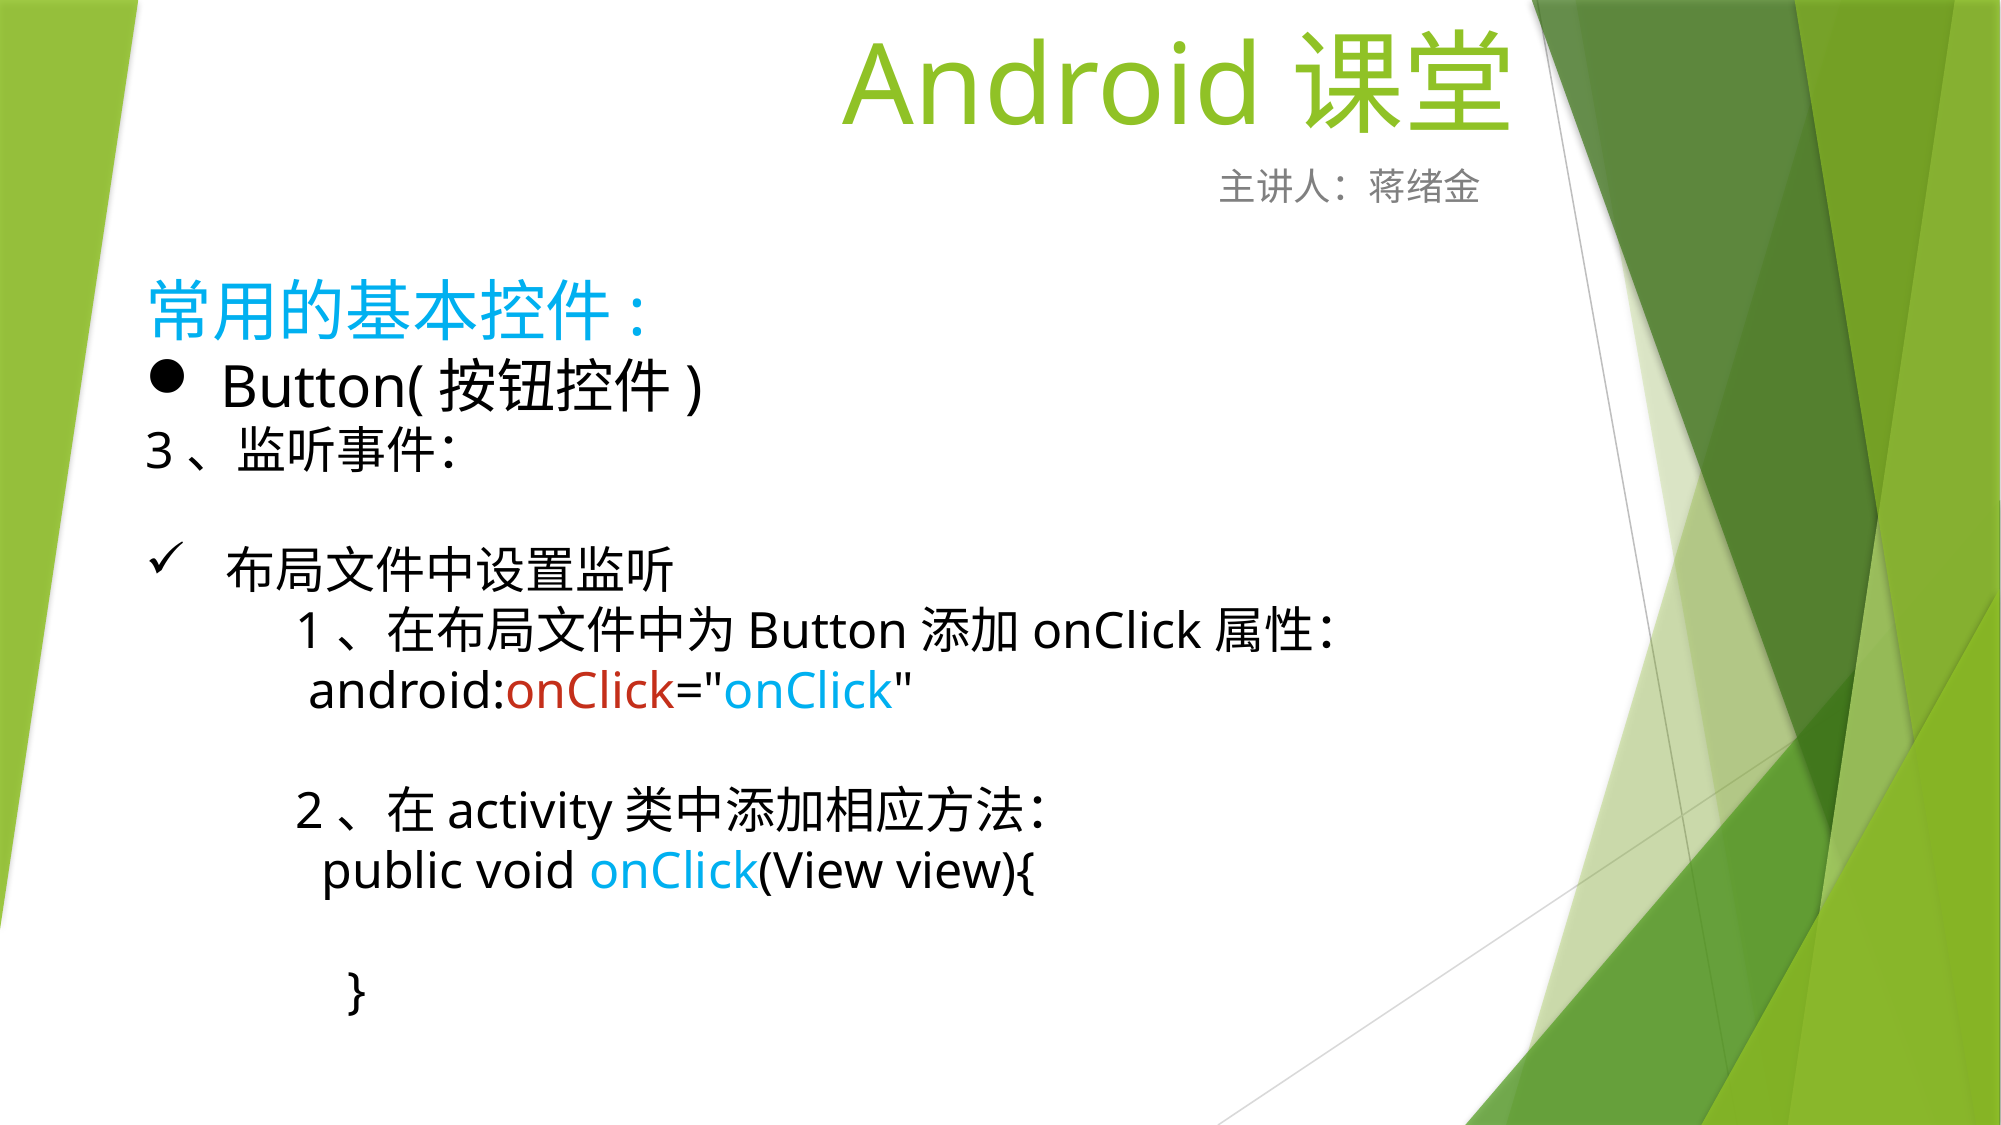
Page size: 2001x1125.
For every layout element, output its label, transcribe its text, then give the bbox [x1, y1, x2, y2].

subtitle 主讲人：蒋绪金 [210, 154, 1514, 239]
title Android课堂 [256, 0, 1531, 155]
text_box 常用的基本控件: Button(按钮控件) 3、监听事件： 布局文件中设置监听 1、在布局文件中为Button添加onClick属性： android:onClick="onClick" 2、在activity类中添加相应方法： public void onClick(View view){ } [130, 261, 1514, 1027]
